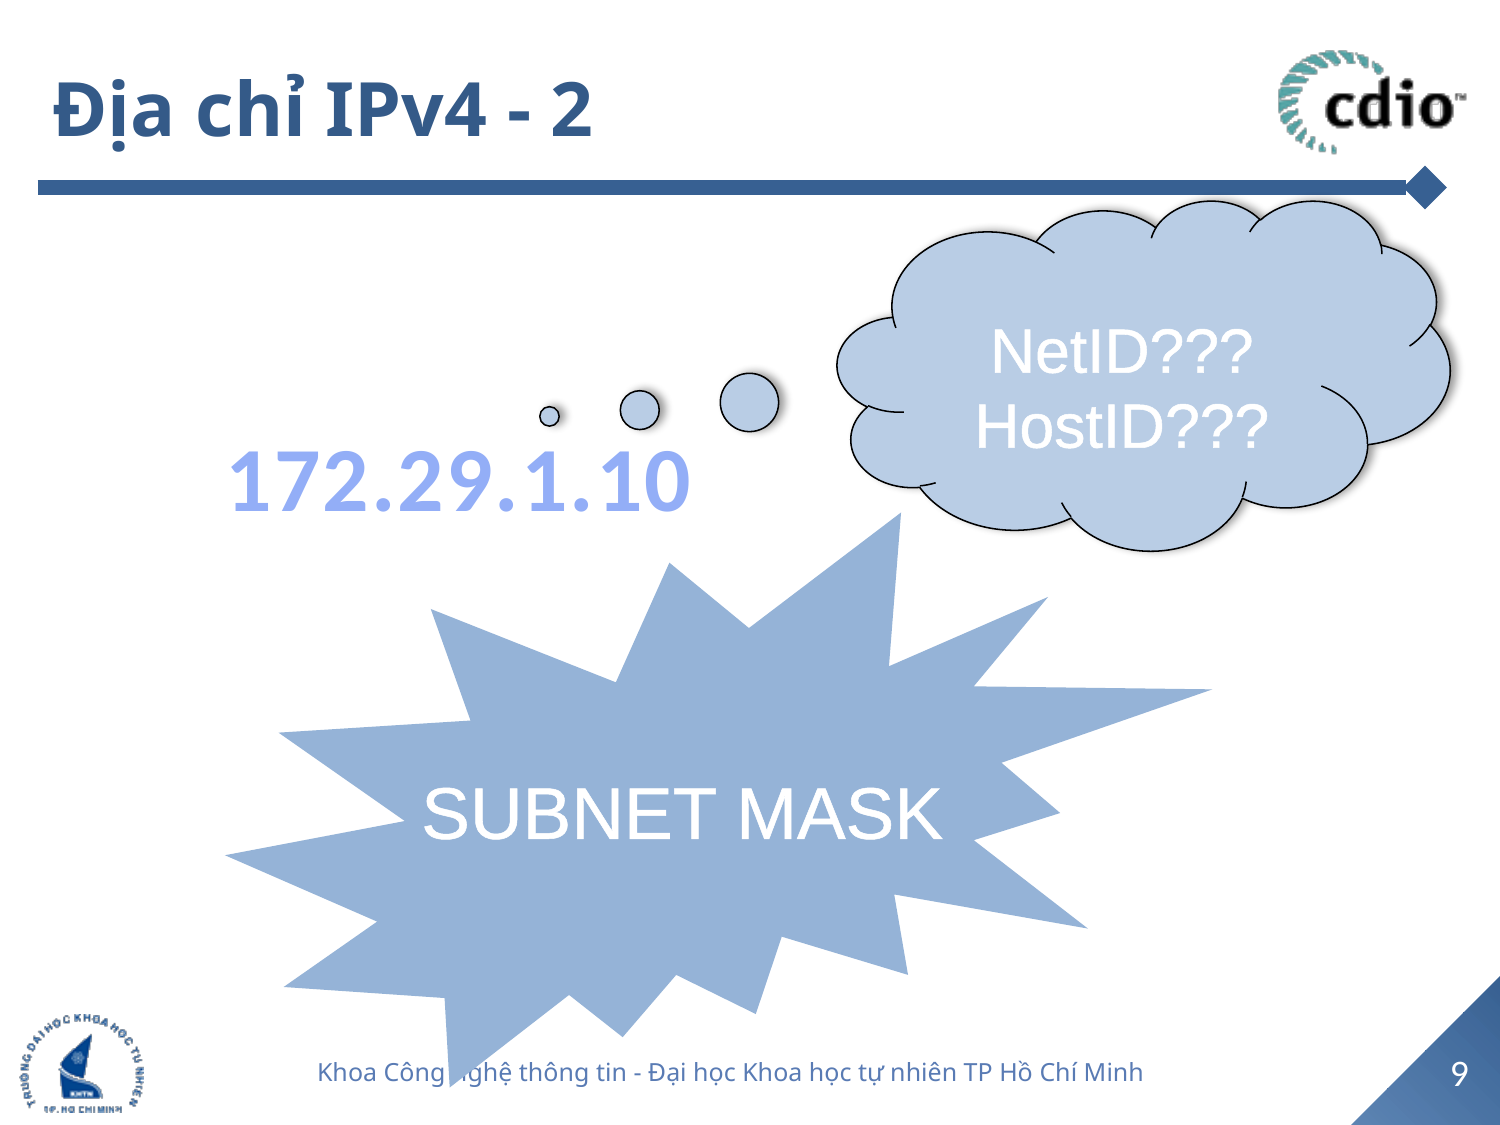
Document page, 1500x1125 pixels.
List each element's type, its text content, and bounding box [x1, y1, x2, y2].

picture [18, 1014, 144, 1113]
footer Khoa Công nghệ thông tin - Đại học Khoa học tự nhiên TP Hồ Chí Minh [187, 1043, 1275, 1104]
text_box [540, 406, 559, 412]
text_box NetID??? HostID??? [836, 201, 1451, 552]
text_box NetID??? HostID??? [720, 373, 779, 432]
text_box SUBNET MASK [224, 512, 1213, 1043]
text_box NetID??? HostID??? [620, 390, 660, 412]
text_box 172.29.1.10 [211, 412, 707, 538]
slide_number 9 [1419, 1041, 1500, 1102]
title Địa chỉ IPv4 - 2 [37, 12, 1473, 200]
